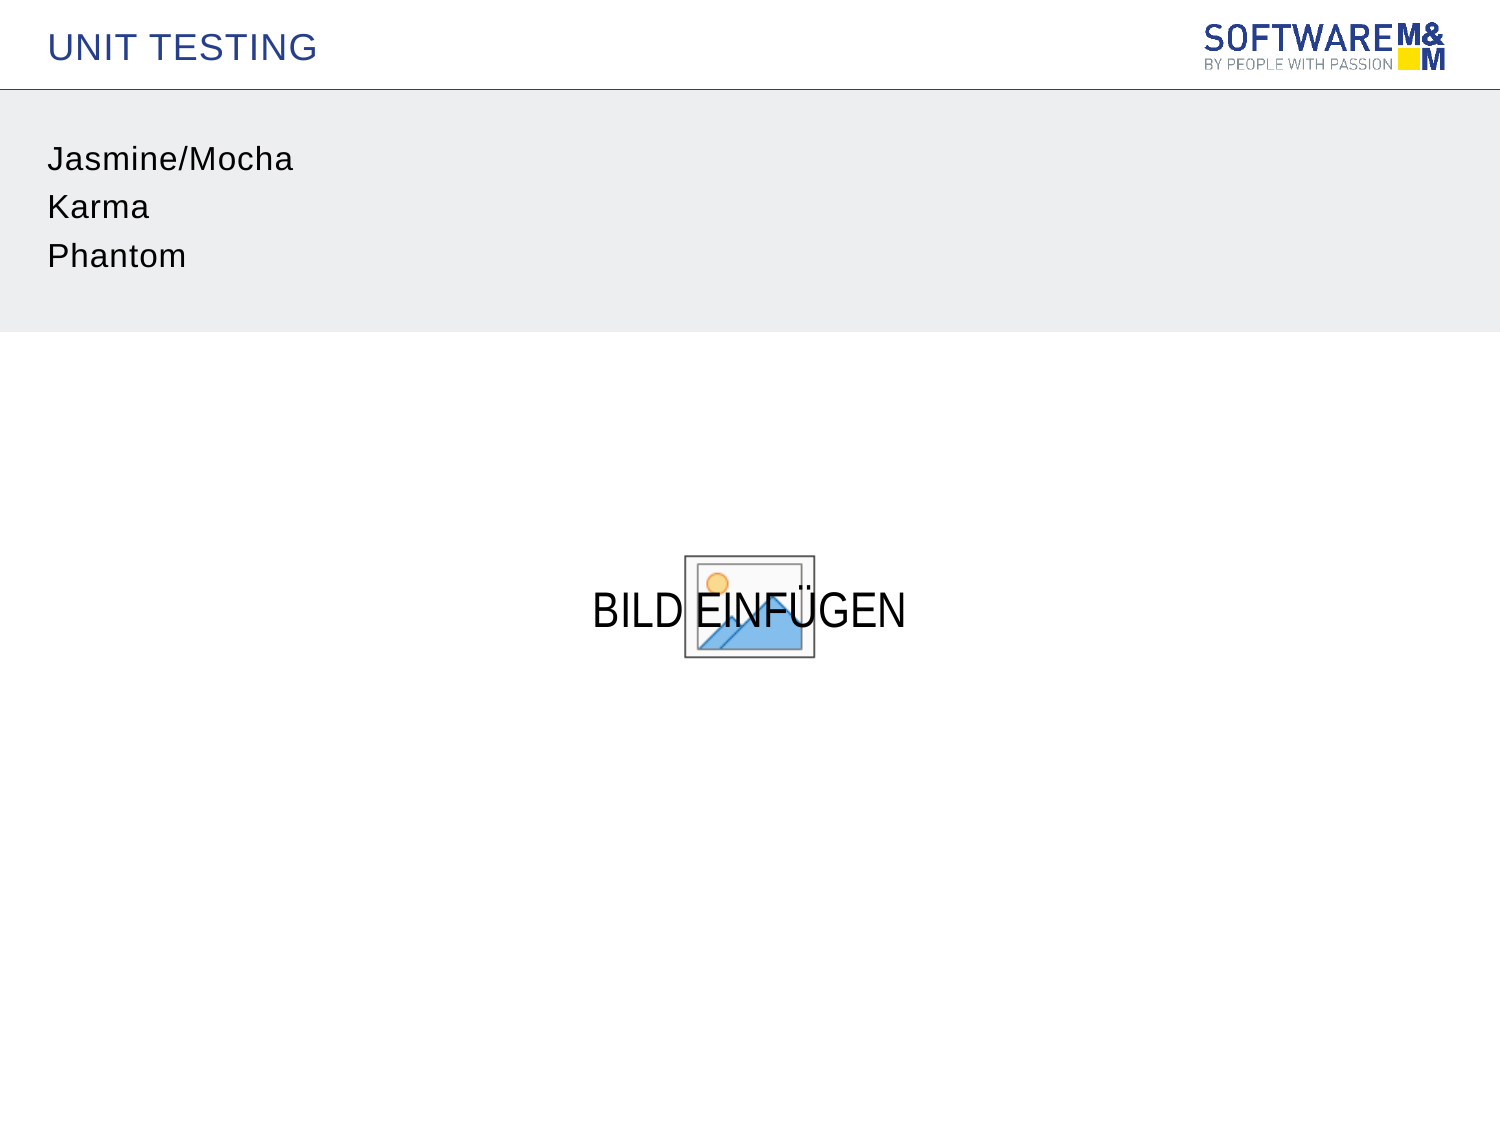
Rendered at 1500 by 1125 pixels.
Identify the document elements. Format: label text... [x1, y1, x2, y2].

title Unit testing [0, 0, 1198, 89]
picture [1204, 22, 1445, 70]
picture [0, 89, 1500, 1125]
